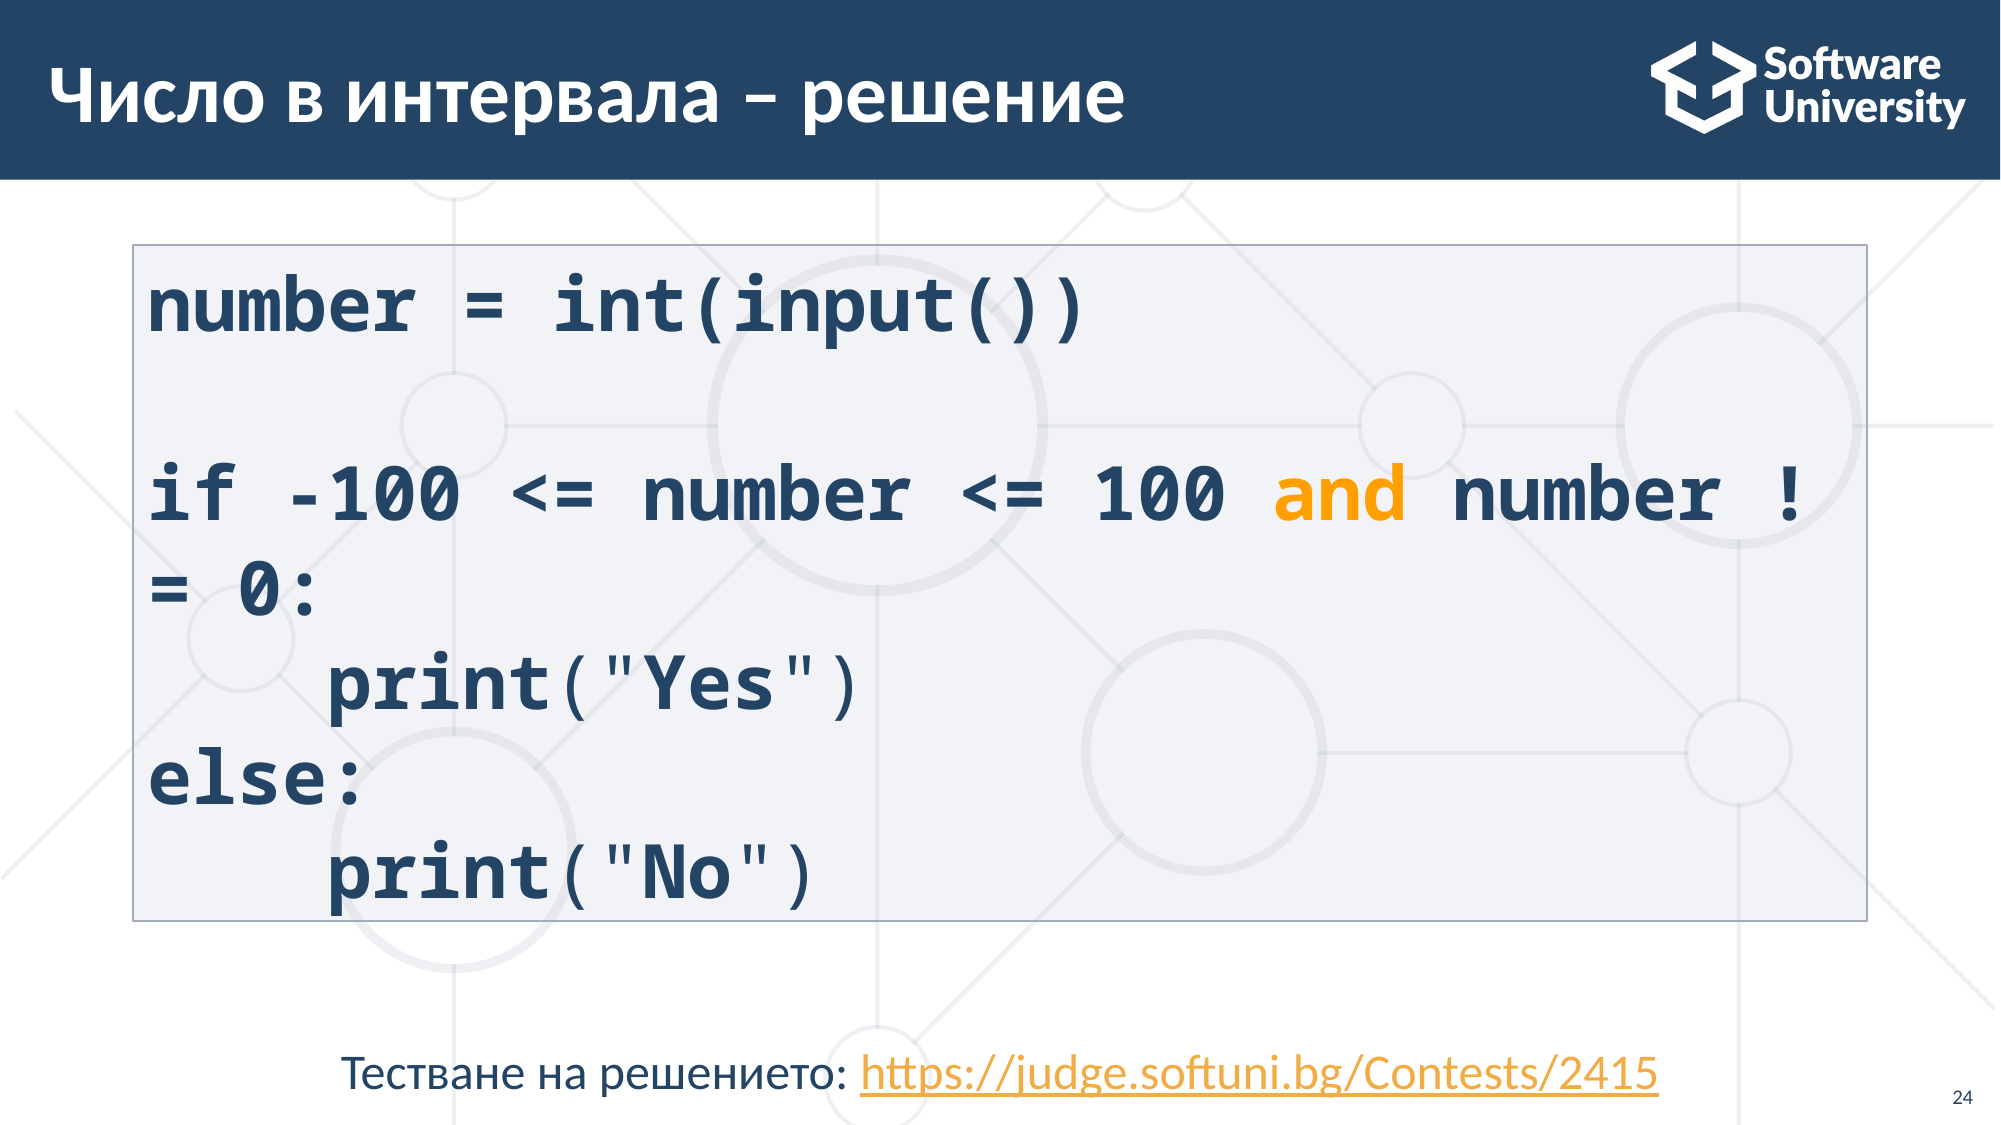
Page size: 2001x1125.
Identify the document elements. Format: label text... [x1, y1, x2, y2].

text_box number = int(input()) if -100 <= number <= 100 and number != 0: print("Yes") else: print("No") [132, 245, 1868, 922]
picture [1651, 41, 1966, 134]
title Число в интервала – решение [31, 16, 1625, 162]
text_box Тестване на решението: https://judge.softuni.bg/Contests/2415 [125, 1032, 1875, 1108]
slide_number 24 [1927, 1067, 1989, 1117]
